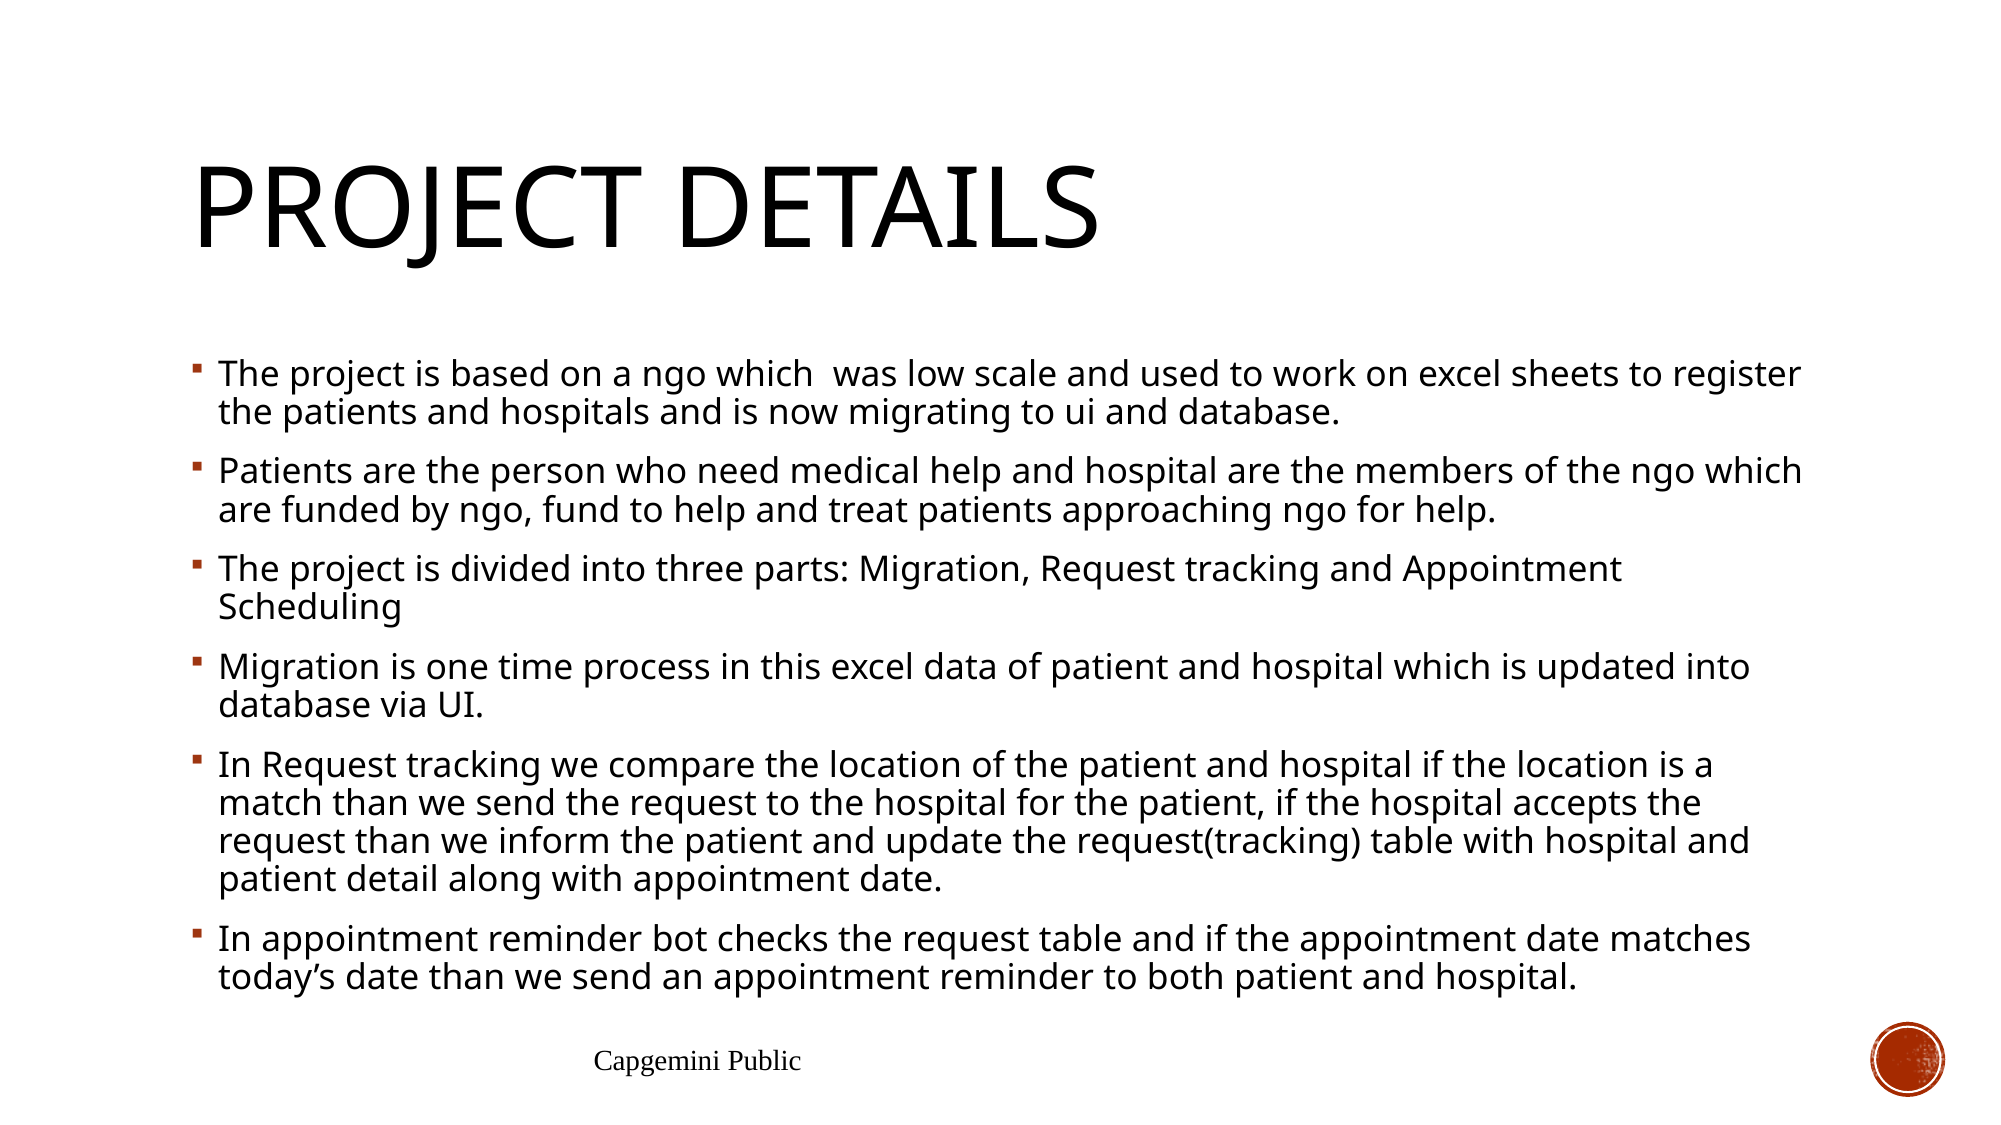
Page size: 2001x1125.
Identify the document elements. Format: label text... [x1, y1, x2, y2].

footer Capgemini Public [178, 1028, 1217, 1089]
title Project details [175, 79, 1826, 344]
list The project is based on a ngo which was low scale and used to work on excel sheets to register the patients and hospitals and is now migrating to ui and database. Patients are the person who need medical help and hospital are the members of the ngo which are funded by ngo, fund to help and treat patients approaching ngo for help. The project is divided into three parts: Migration, Request tracking and Appointment Scheduling Migration is one time process in this excel data of patient and hospital which is updated into database via UI. In Request tracking we compare the location of the patient and hospital if the location is a match than we send the request to the hospital for the patient, if the hospital accepts the request than we inform the patient and update the request(tracking) table with hospital and patient detail along with appointment date. In appointment reminder bot checks the request table and if the appointment date matches today’s date than we send an appointment reminder to both patient and hospital. [175, 348, 1826, 1013]
